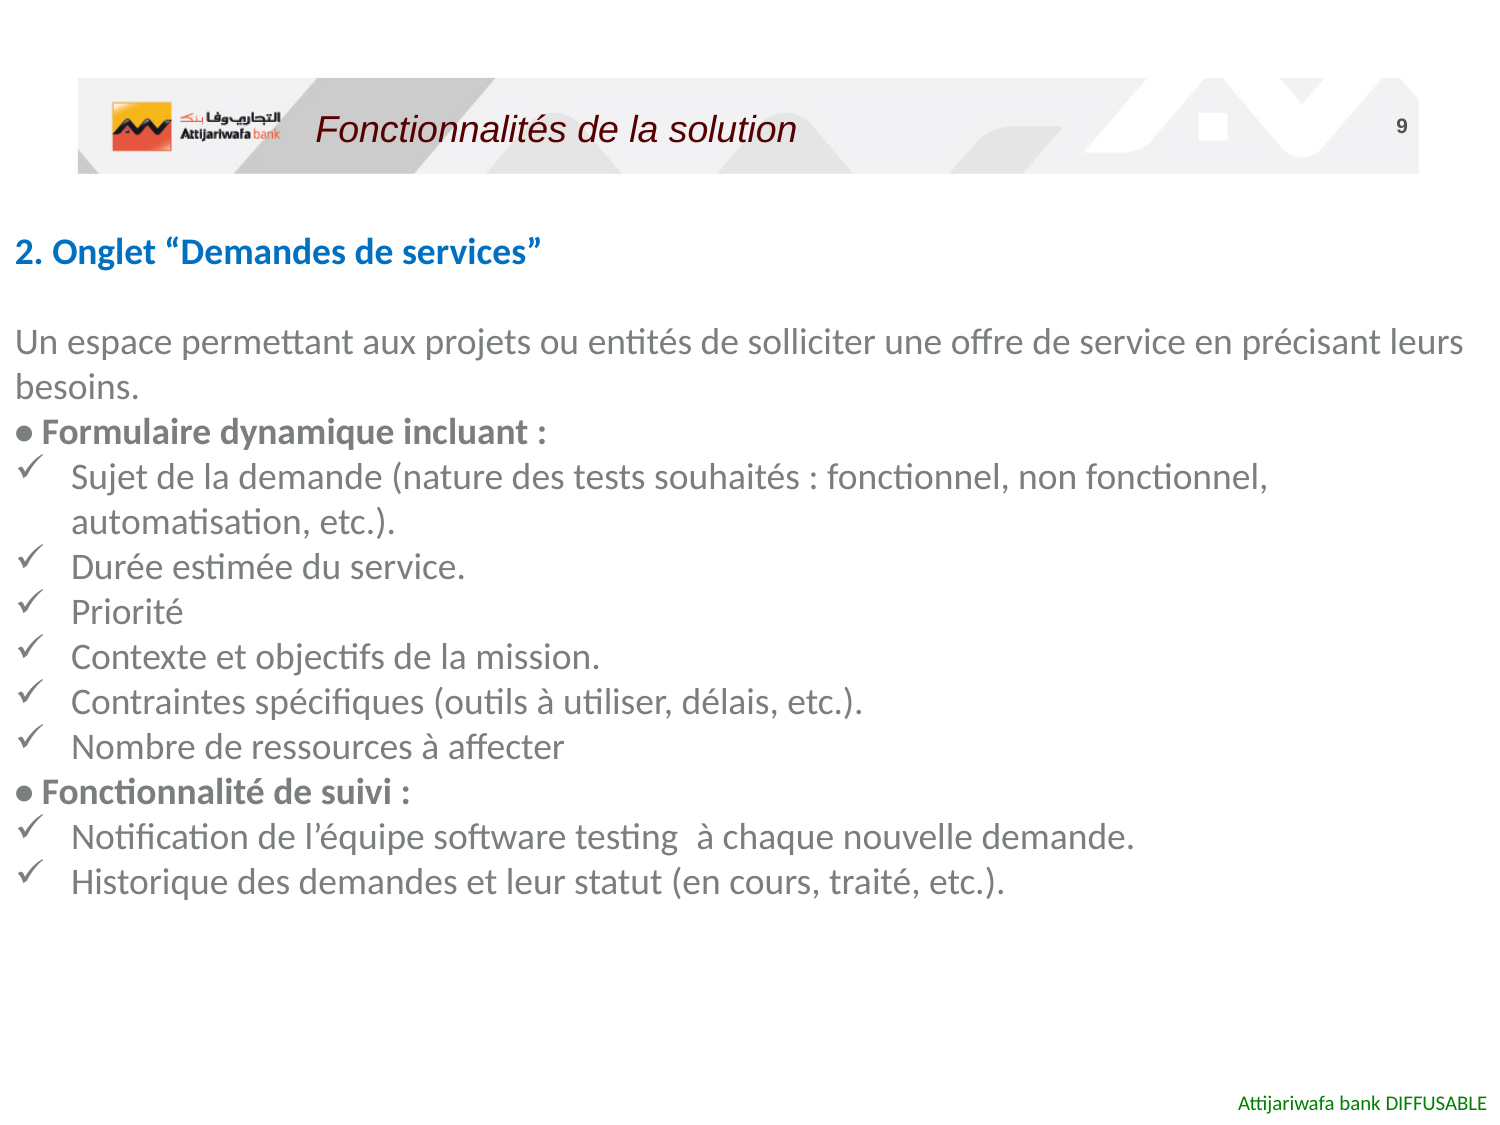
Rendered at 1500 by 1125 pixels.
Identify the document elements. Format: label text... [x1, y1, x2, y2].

text_box 2. Onglet “Demandes de services” Un espace permettant aux projets ou entités de solliciter une offre de service en précisant leurs besoins. • Formulaire dynamique incluant : Sujet de la demande (nature des tests souhaités : fonctionnel, non fonctionnel, automatisation, etc.). Durée estimée du service. Priorité Contexte et objectifs de la mission. Contraintes spécifiques (outils à utiliser, délais, etc.). Nombre de ressources à affecter • Fonctionnalité de suivi : Notification de l’équipe software testing à chaque nouvelle demande. Historique des demandes et leur statut (en cours, traité, etc.). [0, 219, 1500, 910]
text_box Fonctionnalités de la solution [300, 97, 1052, 158]
picture [0, 0, 1500, 219]
